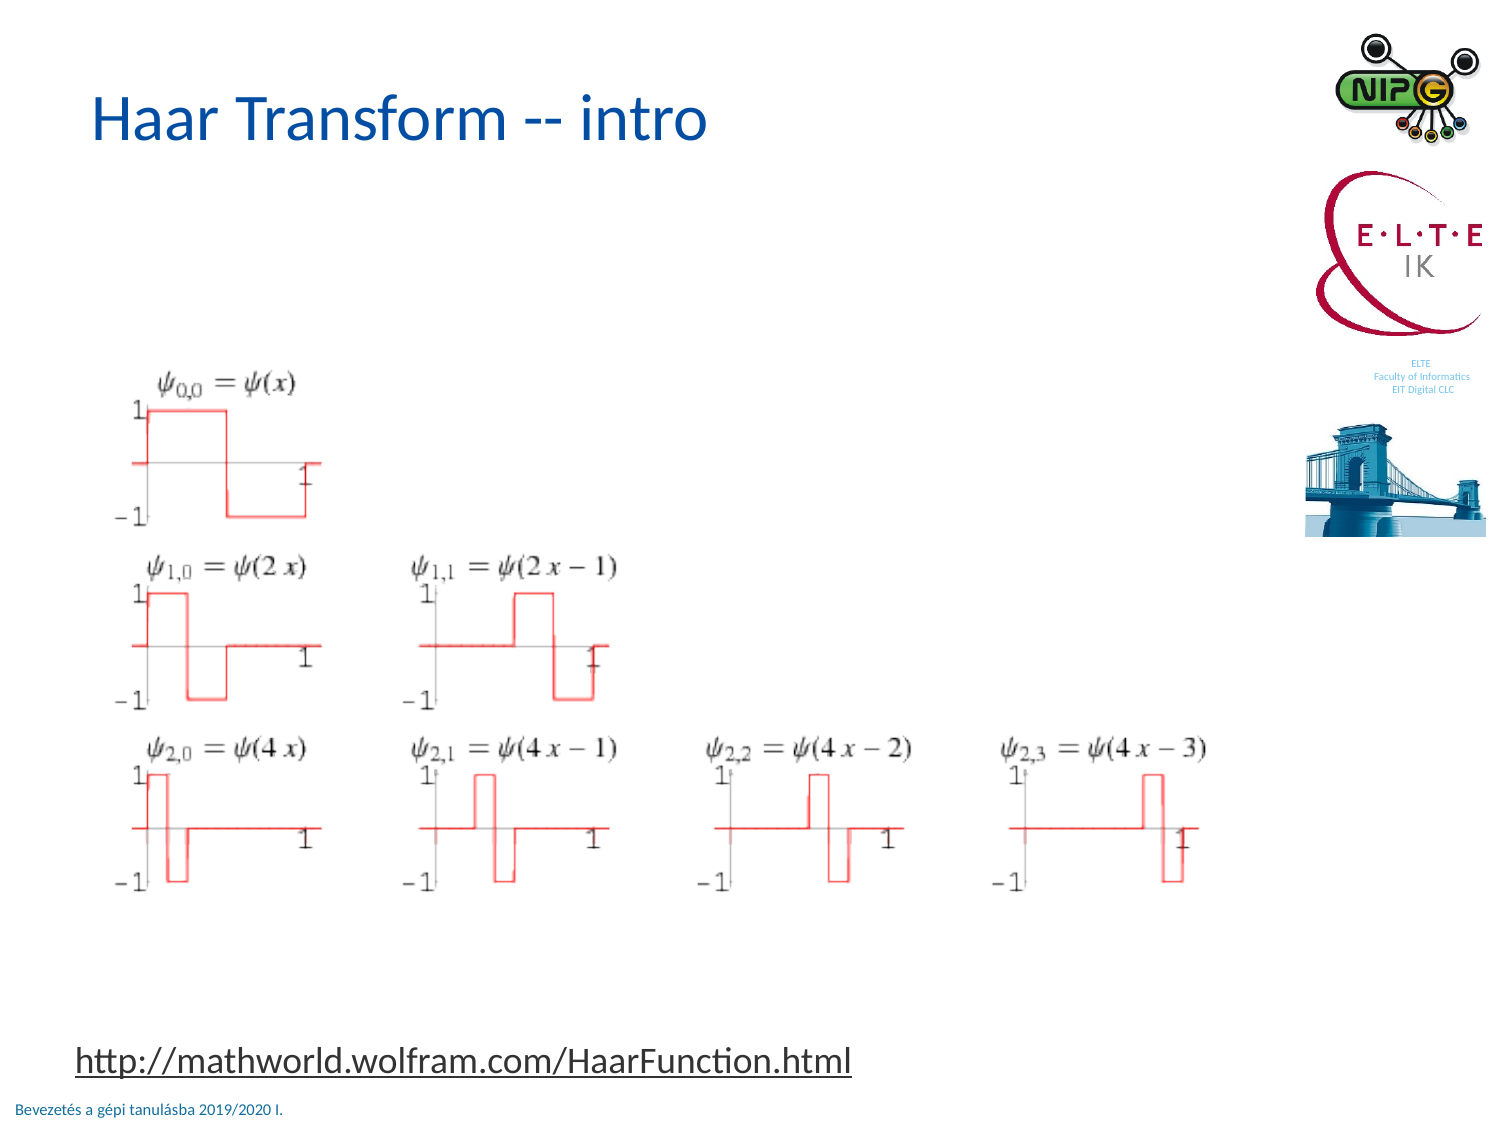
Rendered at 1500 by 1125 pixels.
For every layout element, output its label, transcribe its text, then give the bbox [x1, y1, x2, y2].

list Haar Transform -- intro [76, 66, 1131, 161]
picture [1316, 1, 1495, 336]
picture [52, 349, 1266, 910]
picture [1305, 421, 1486, 537]
text_box http://mathworld.wolfram.com/HaarFunction.html [60, 1028, 868, 1088]
